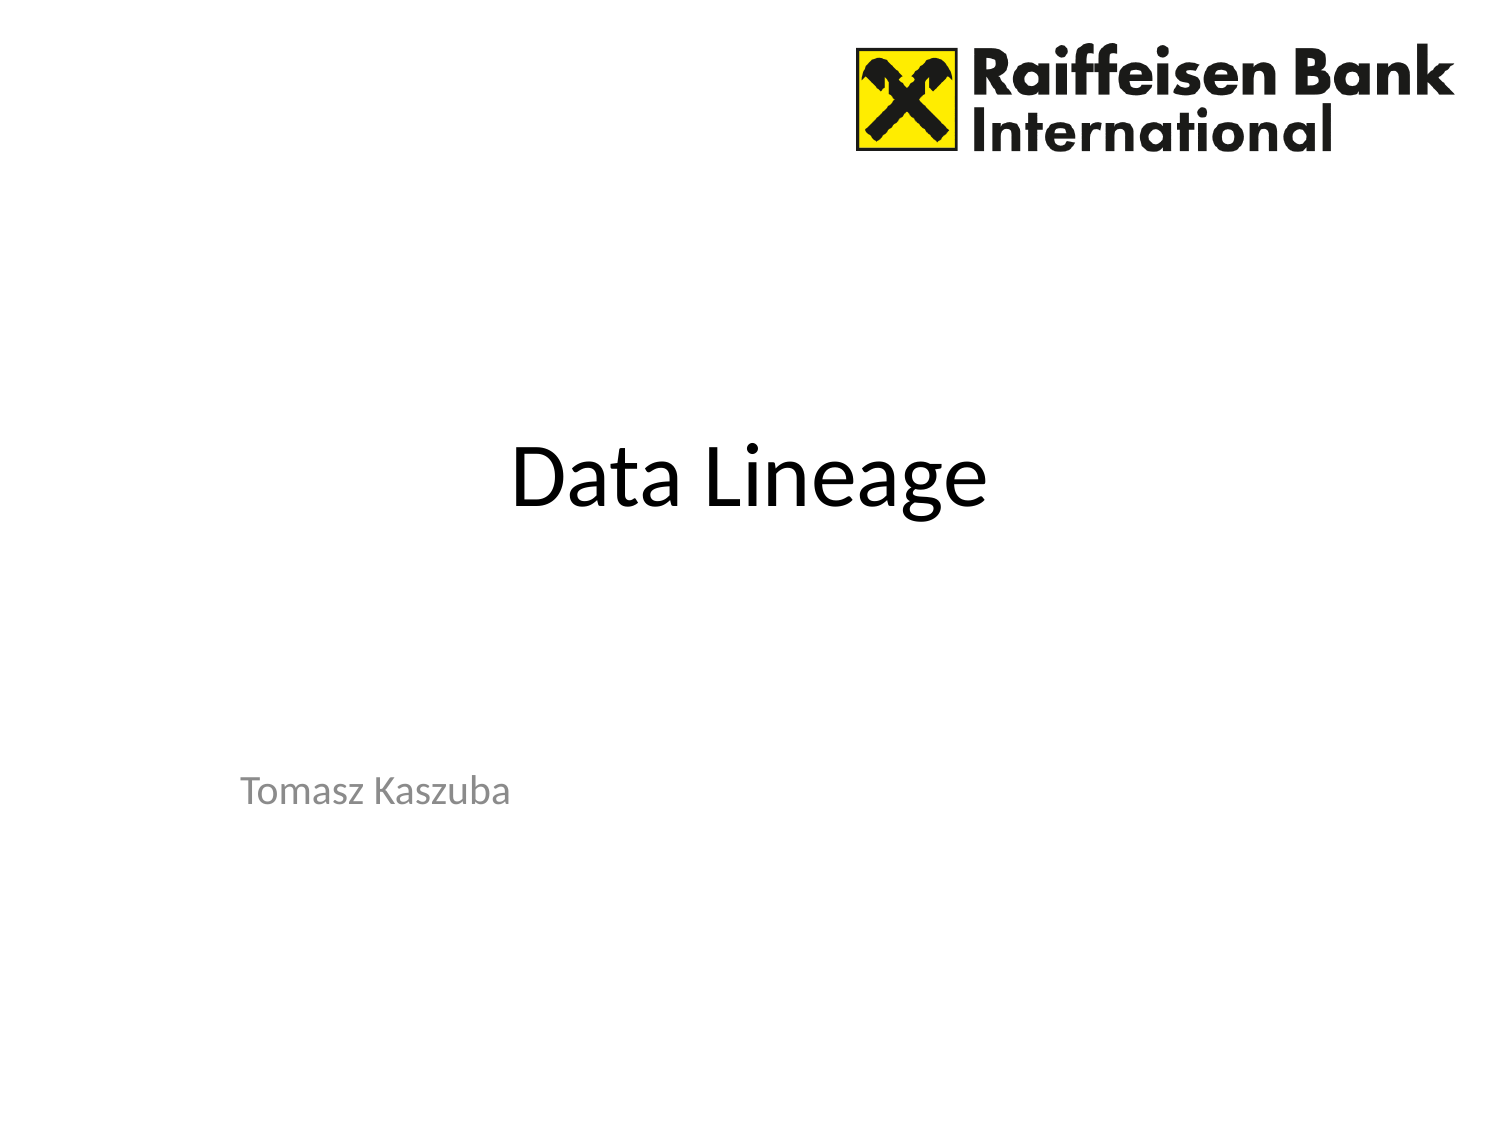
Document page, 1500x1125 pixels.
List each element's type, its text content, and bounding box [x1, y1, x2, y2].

subtitle Tomasz Kaszuba [225, 755, 1275, 891]
title Data Lineage [112, 349, 1388, 591]
picture [854, 42, 1455, 152]
